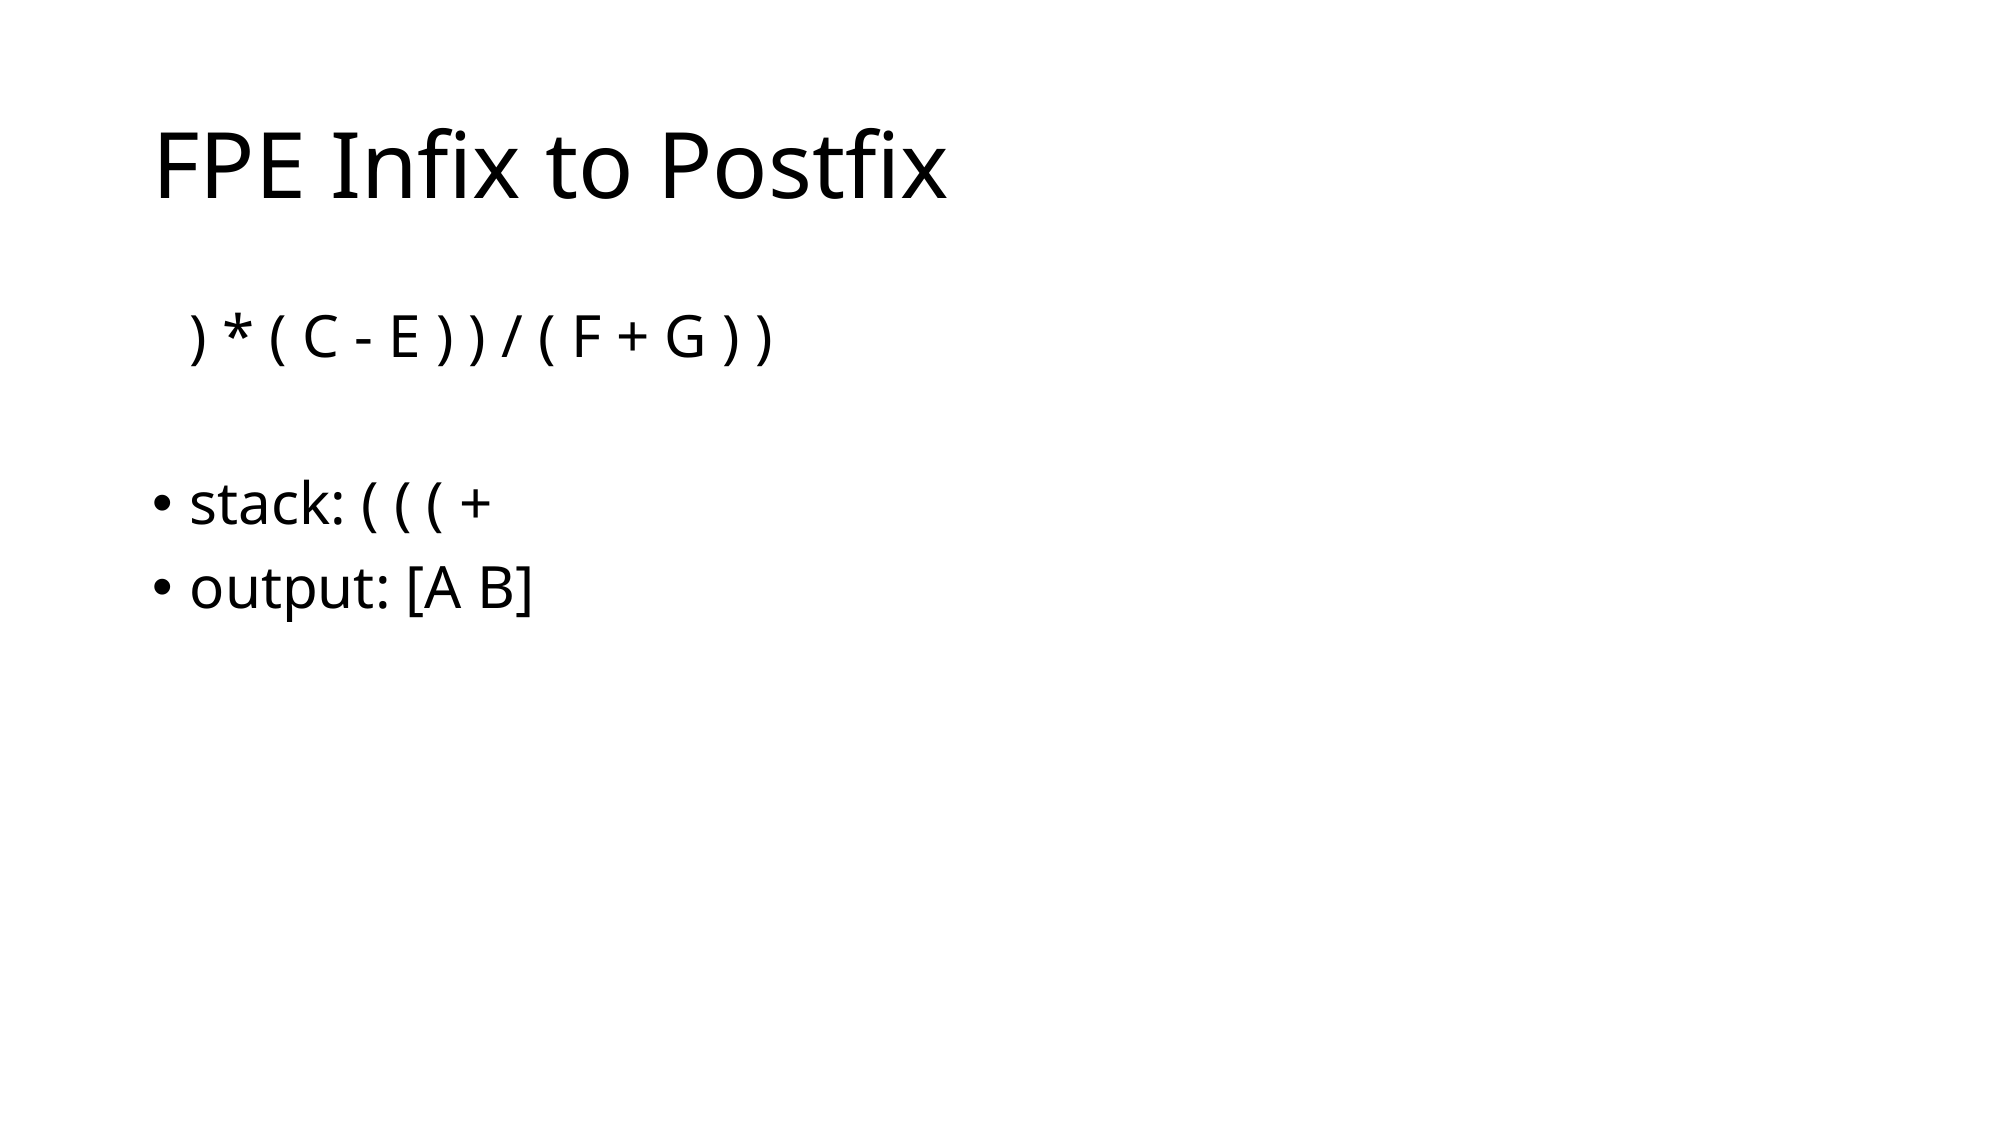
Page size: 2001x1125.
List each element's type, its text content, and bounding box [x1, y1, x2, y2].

title FPE Infix to Postfix [137, 59, 1863, 278]
list ) * ( C - E ) ) / ( F + G ) ) stack: ( ( ( + output: [A B] [137, 299, 1863, 1014]
